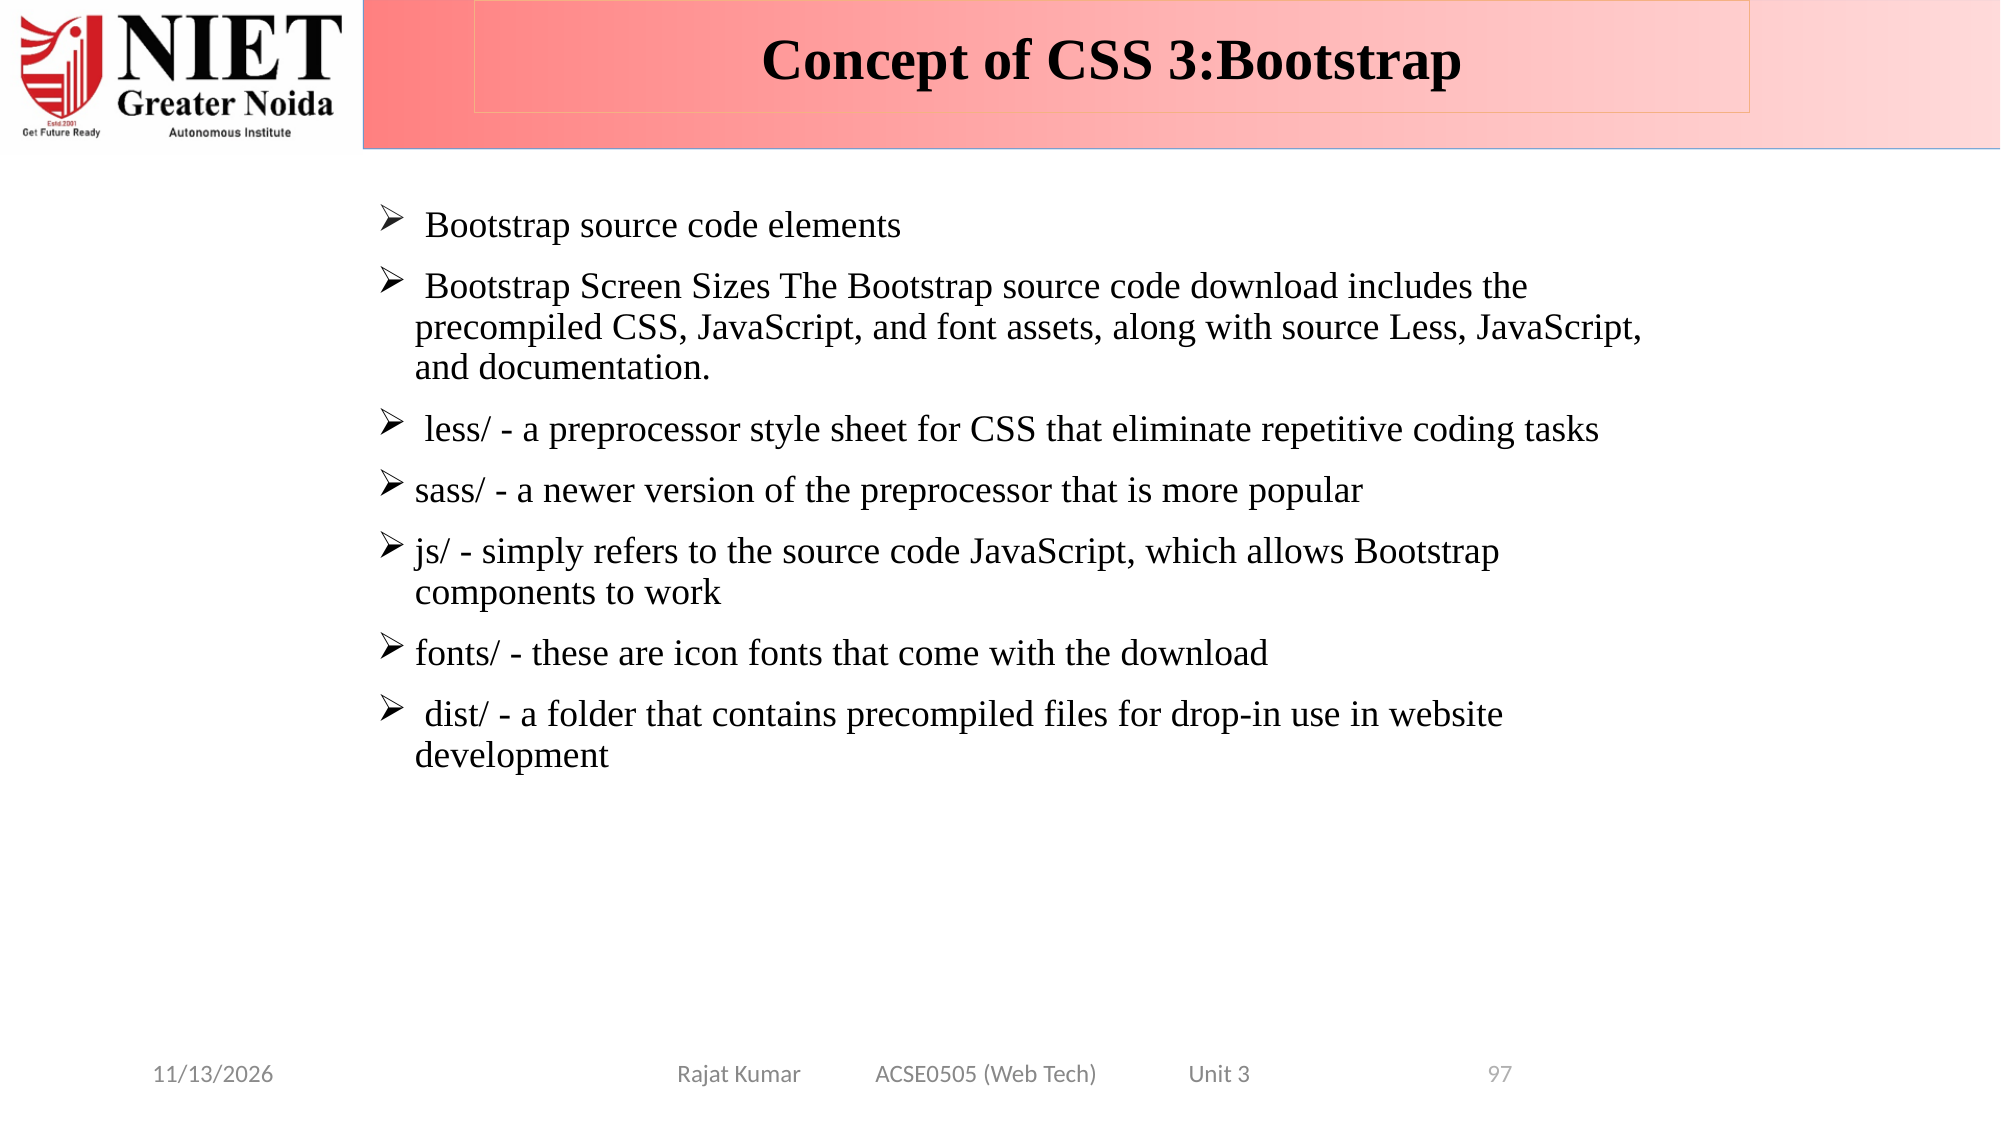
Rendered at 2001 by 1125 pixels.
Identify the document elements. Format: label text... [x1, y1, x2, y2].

list Bootstrap source code elements Bootstrap Screen Sizes The Bootstrap source code download includes the precompiled CSS, JavaScript, and font assets, along with source Less, JavaScript, and documentation. less/ - a preprocessor style sheet for CSS that eliminate repetitive coding tasks sass/ - a newer version of the preprocessor that is more popular js/ - simply refers to the source code JavaScript, which allows Bootstrap components to work fonts/ - these are icon fonts that come with the download dist/ - a folder that contains precompiled files for drop-in use in website development [362, 197, 1694, 1073]
picture [0, 0, 2001, 1125]
slide_number 97 [1325, 1073, 1675, 1103]
footer Rajat Kumar ACSE0505 (Web Tech) Unit 3 [662, 1073, 1325, 1103]
text_box Concept of CSS 3:Bootstrap [474, 0, 1750, 113]
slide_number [137, 1042, 588, 1103]
